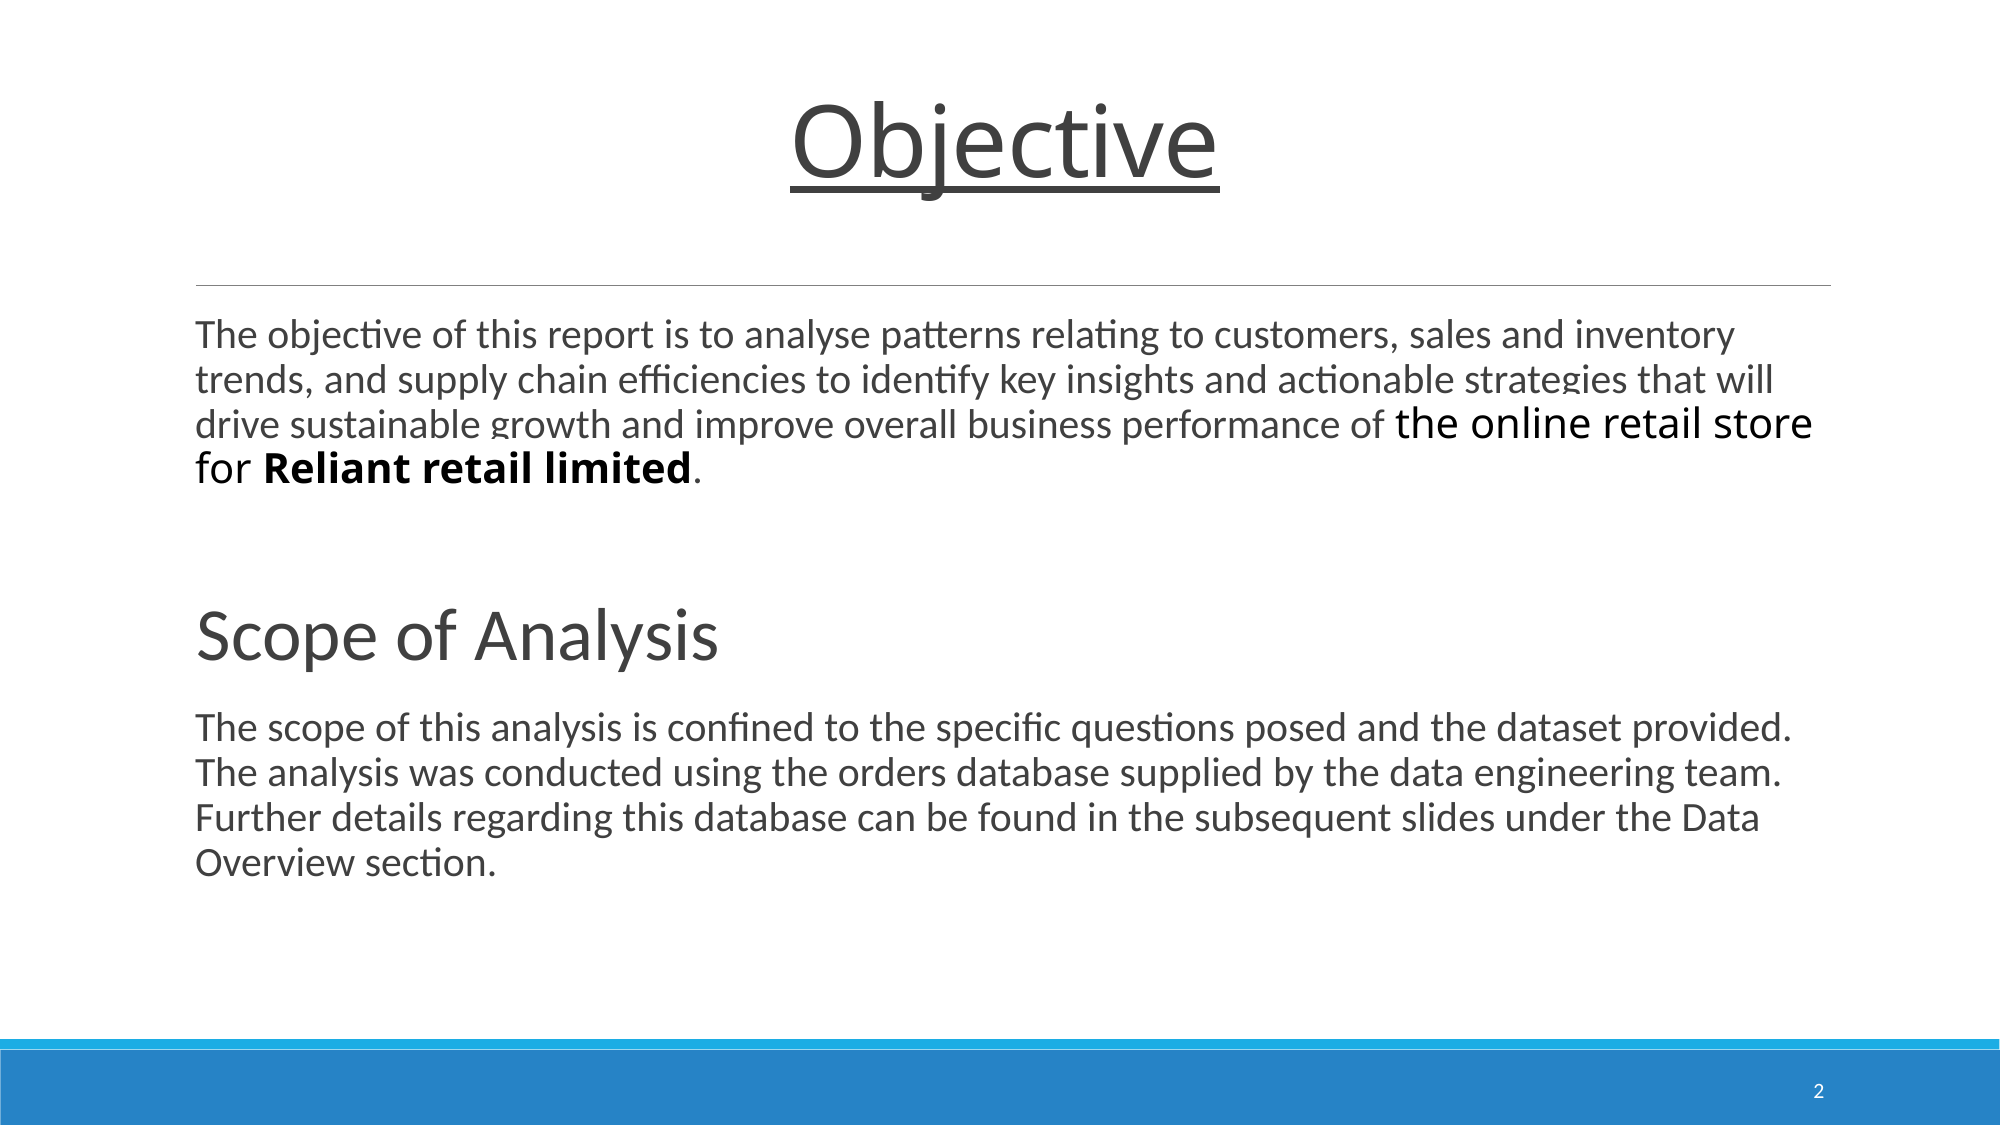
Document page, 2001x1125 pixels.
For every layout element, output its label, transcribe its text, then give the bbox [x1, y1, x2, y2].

slide_number 2 [1624, 1059, 1840, 1120]
title Objective [180, 47, 1830, 206]
list The objective of this report is to analyse patterns relating to customers, sales and inventory trends, and supply chain efficiencies to identify key insights and actionable strategies that will drive sustainable growth and improve overall business performance of the online retail store for Reliant retail limited. Scope of Analysis The scope of this analysis is confined to the specific questions posed and the dataset provided. The analysis was conducted using the orders database supplied by the data engineering team. Further details regarding this database can be found in the subsequent slides under the Data Overview section. [180, 304, 1830, 963]
